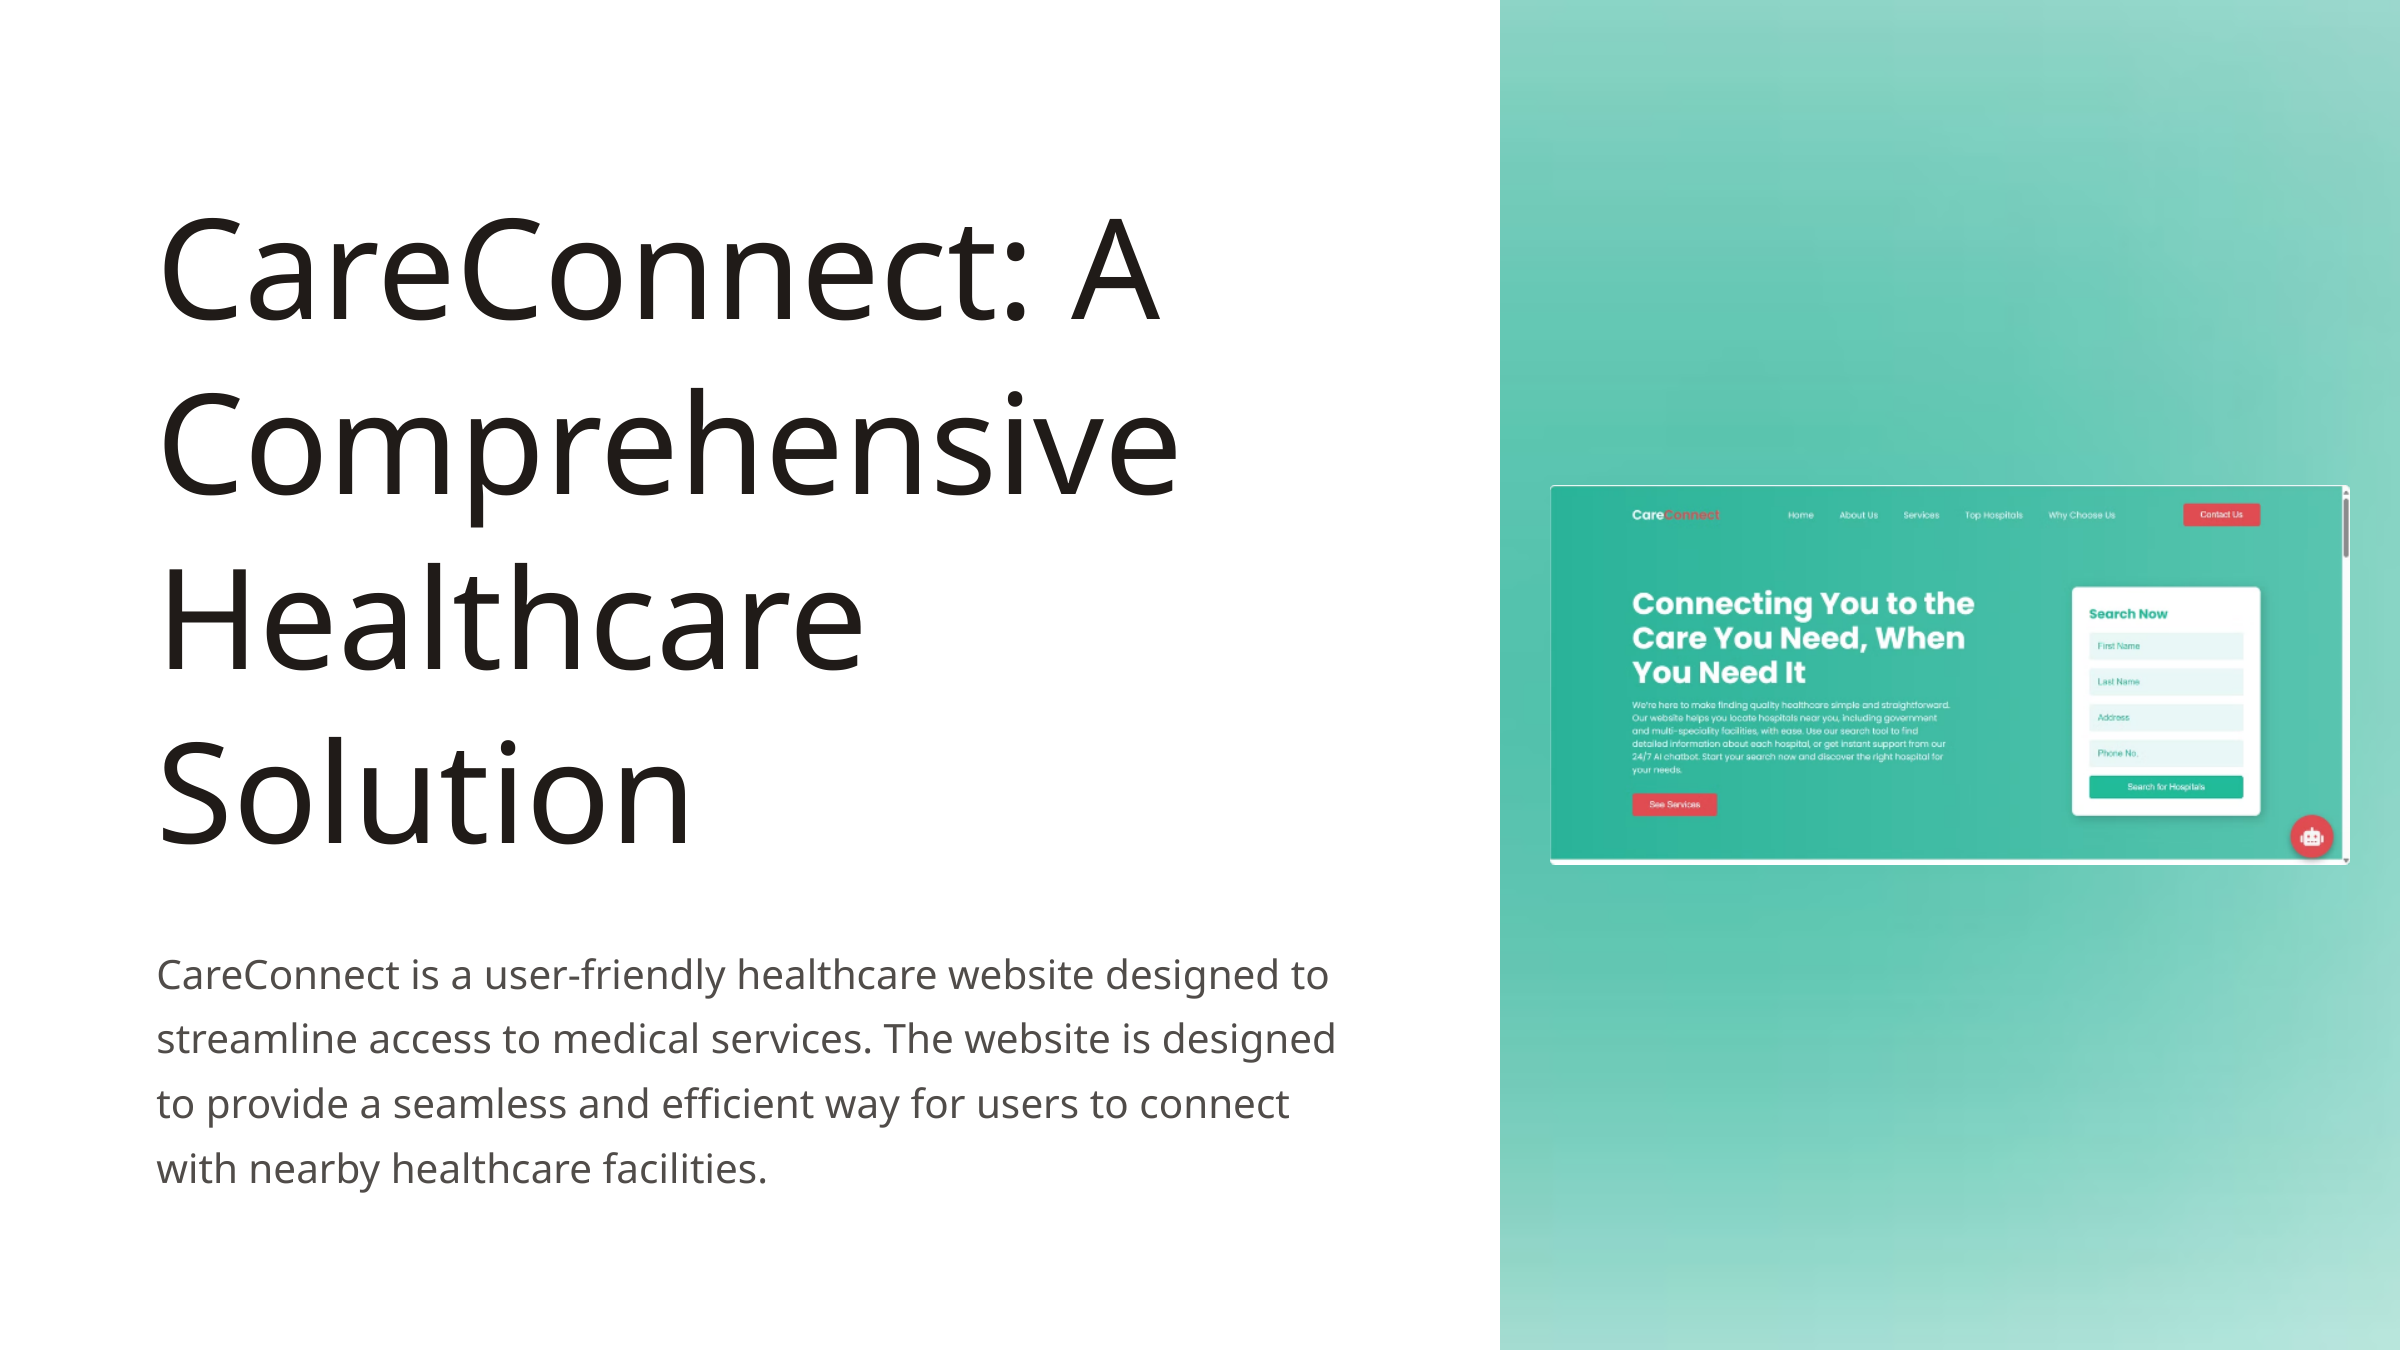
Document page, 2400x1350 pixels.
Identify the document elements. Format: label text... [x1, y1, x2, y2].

text_box [0, 0, 1499, 1350]
picture [1499, 0, 2400, 1350]
text_box CareConnect is a user-friendly healthcare website designed to streamline access to medical services. The website is designed to provide a seamless and efficient way for users to connect with nearby healthcare facilities. [141, 925, 1359, 1185]
text_box CareConnect: A Comprehensive Healthcare Solution [141, 165, 1359, 865]
